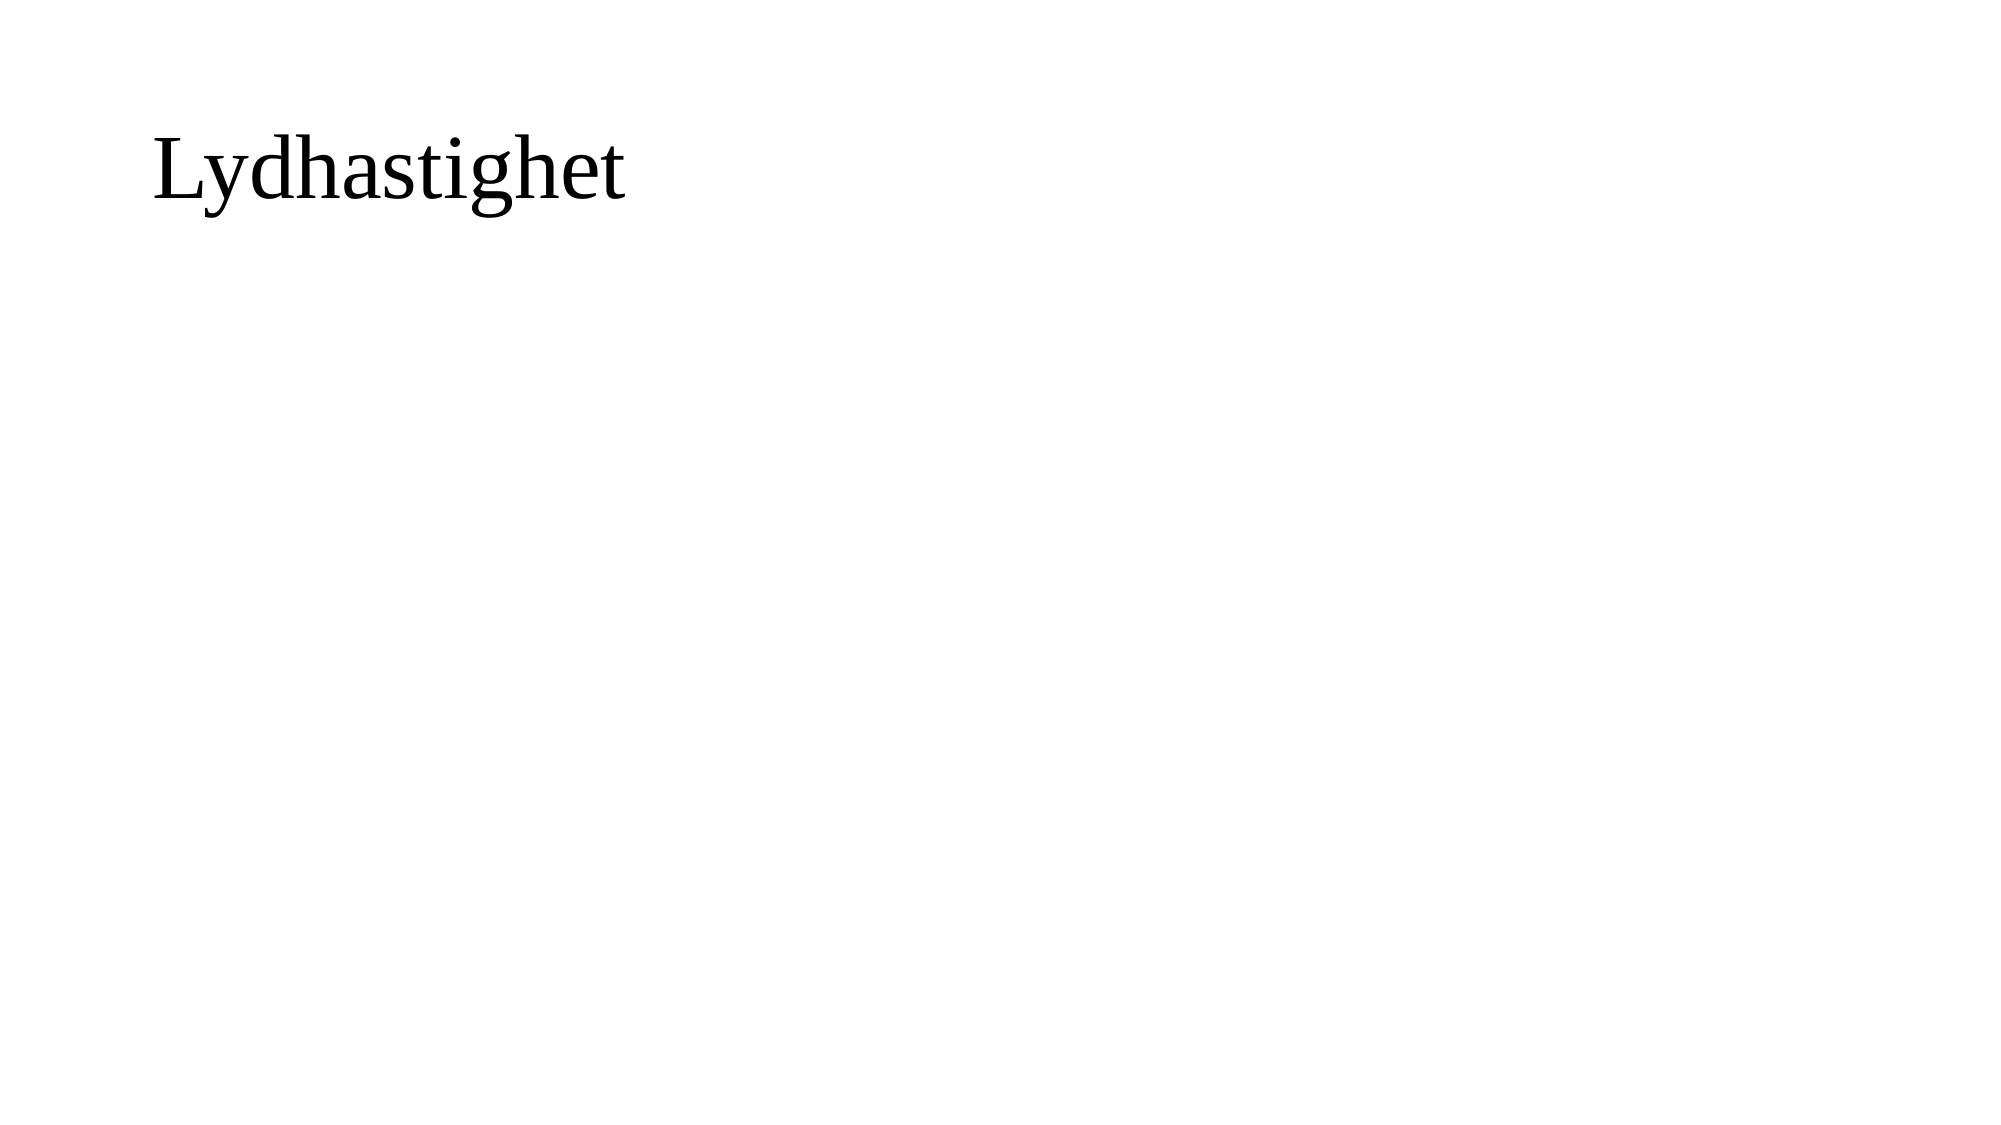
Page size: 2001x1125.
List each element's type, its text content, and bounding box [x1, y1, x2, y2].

title Lydhastighet [137, 59, 1863, 278]
